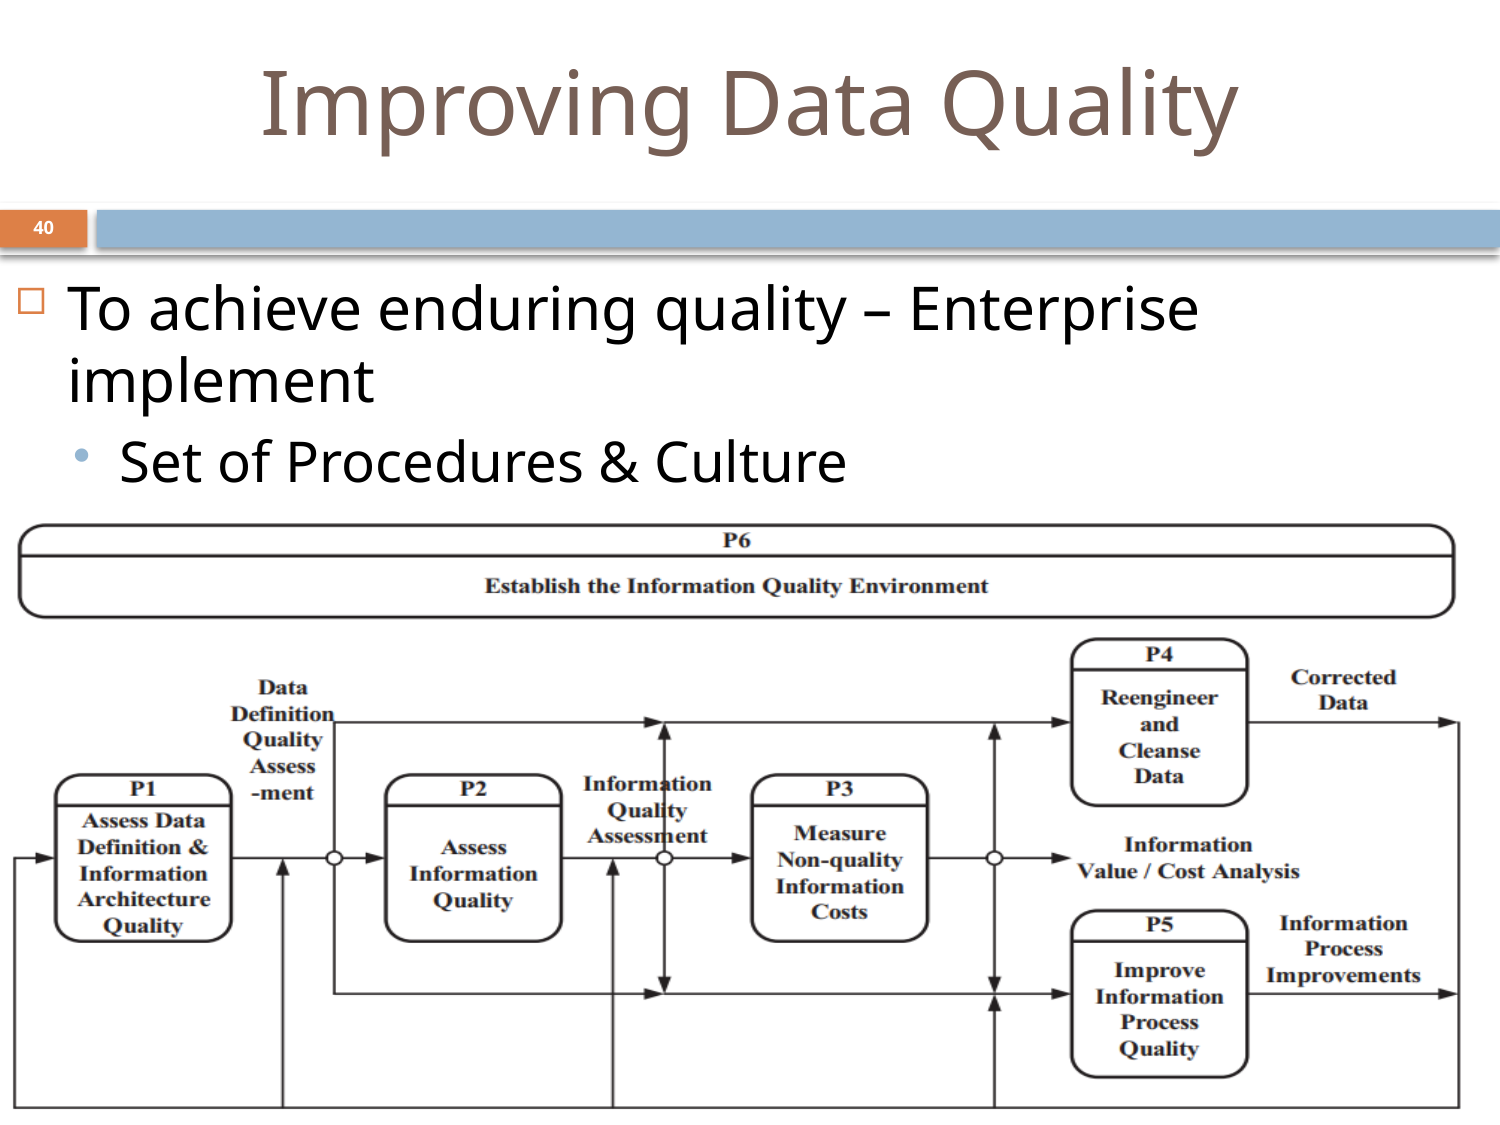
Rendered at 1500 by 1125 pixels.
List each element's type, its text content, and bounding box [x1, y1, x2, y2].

slide_number 40 [0, 208, 88, 249]
picture [0, 512, 1495, 1125]
title Improving Data Quality [0, 0, 1500, 201]
list To achieve enduring quality – Enterprise implement Set of Procedures & Culture Larry English – TQdM [0, 262, 1500, 518]
